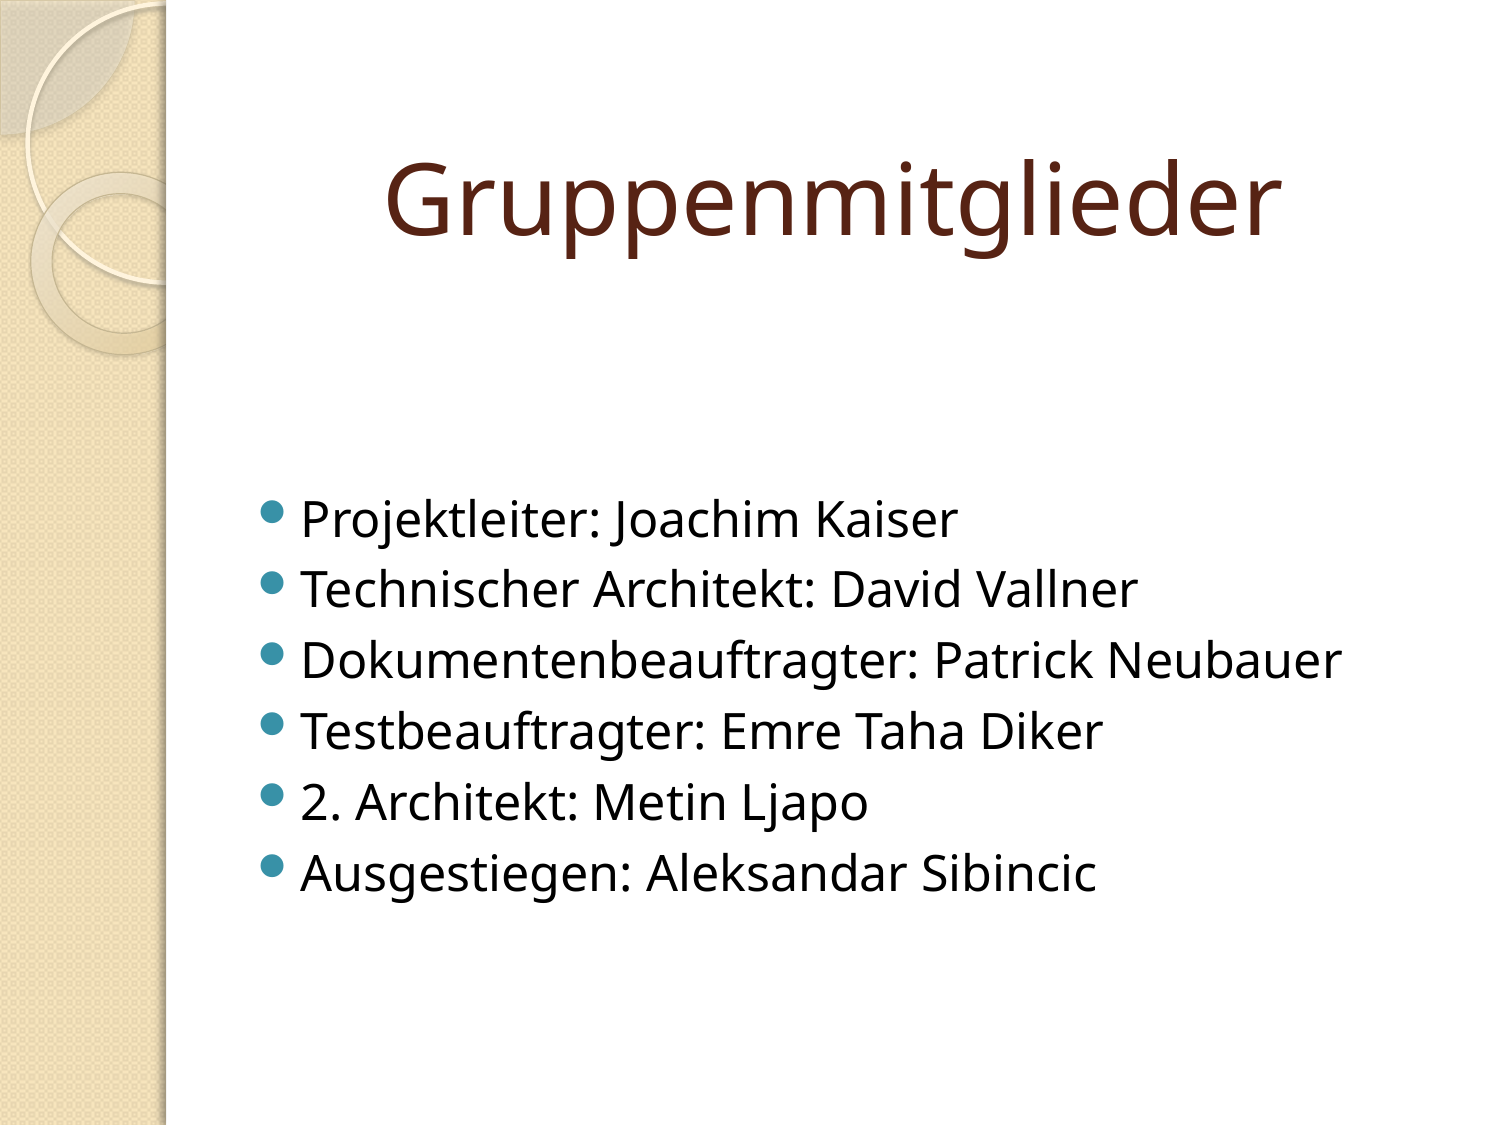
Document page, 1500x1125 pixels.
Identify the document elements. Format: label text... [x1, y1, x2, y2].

title Gruppenmitglieder [218, 101, 1449, 290]
list Projektleiter: Joachim Kaiser Technischer Architekt: David Vallner Dokumentenbeauftragter: Patrick Neubauer Testbeauftragter: Emre Taha Diker 2. Architekt: Metin Ljapo Ausgestiegen: Aleksandar Sibincic [230, 479, 1461, 912]
